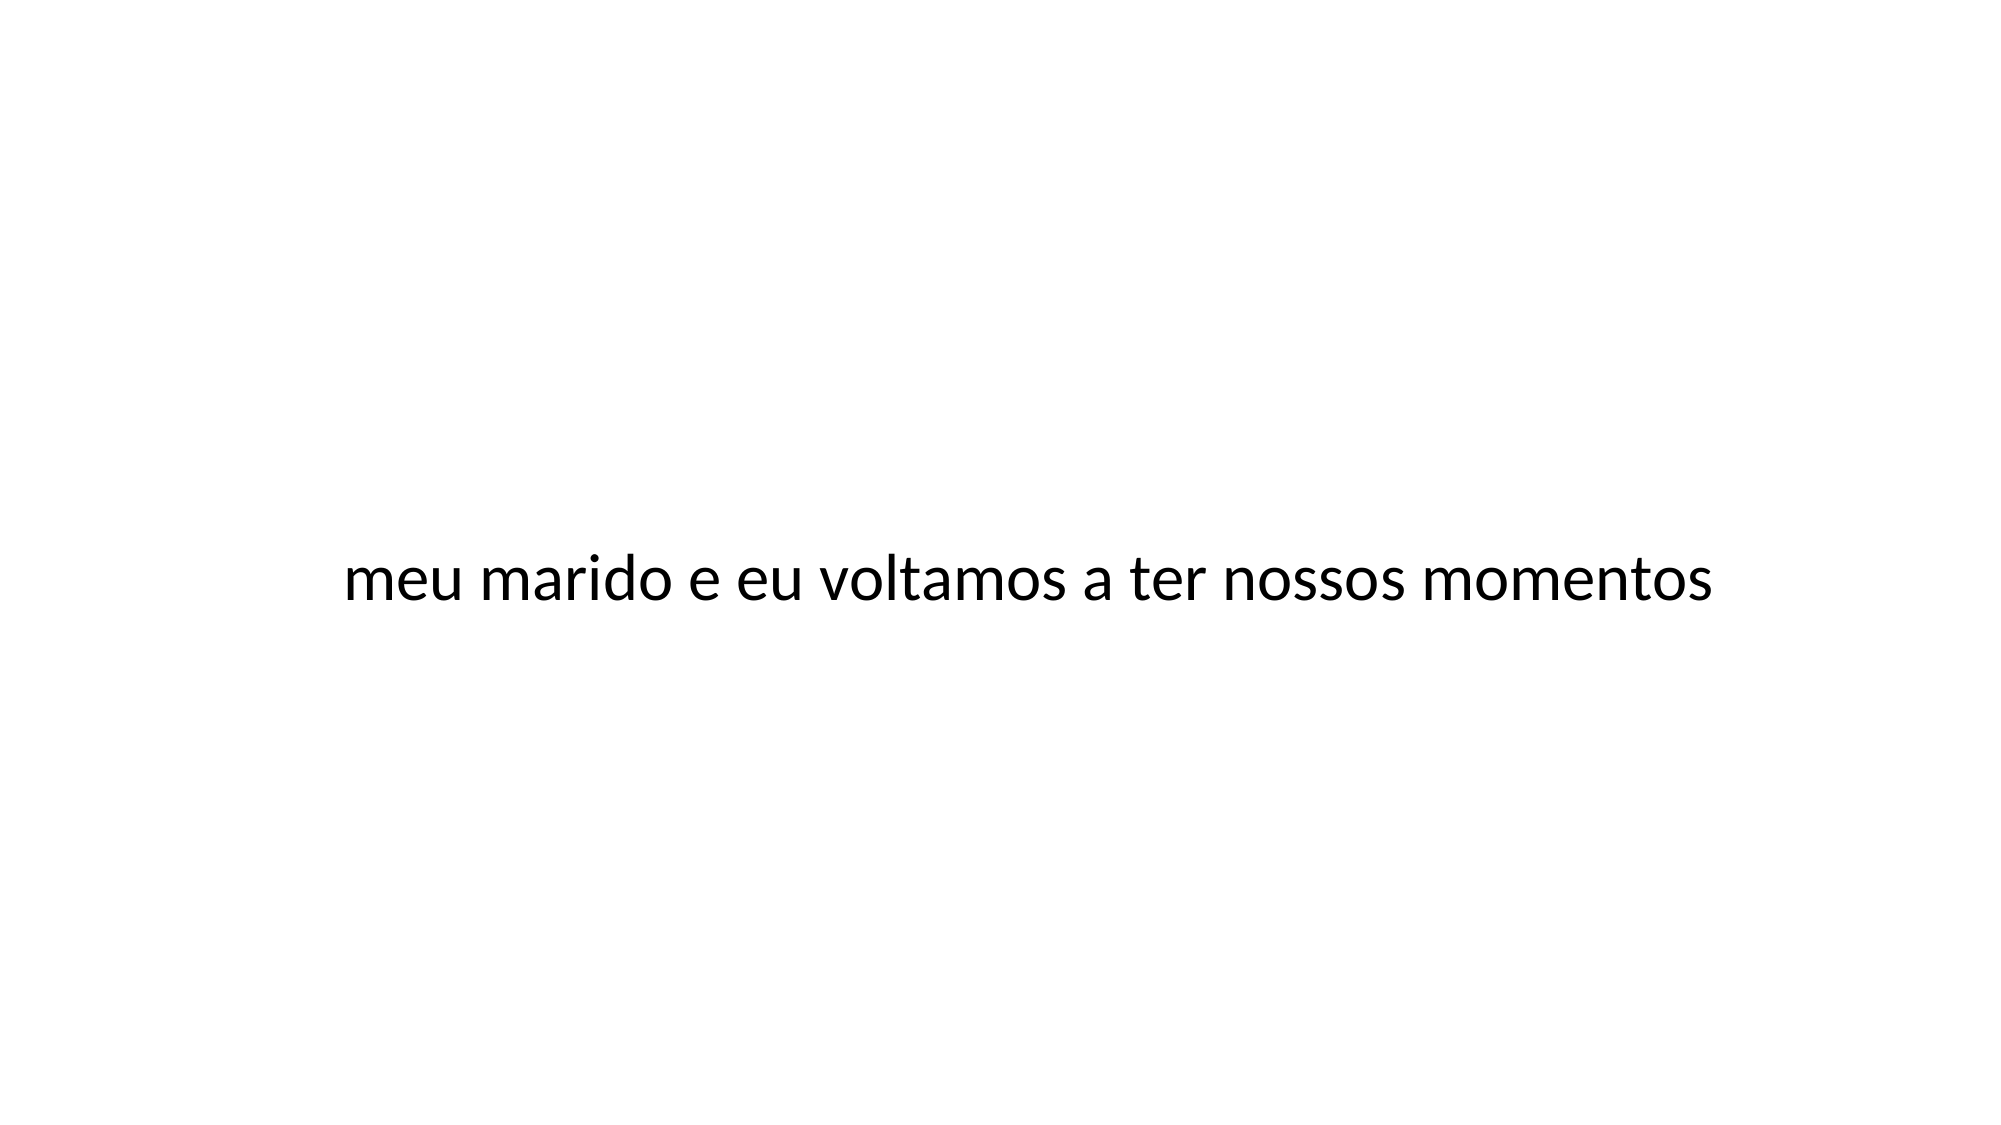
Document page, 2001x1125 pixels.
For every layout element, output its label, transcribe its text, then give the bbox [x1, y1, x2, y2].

list meu marido e eu voltamos a ter nossos momentos [166, 535, 1892, 856]
